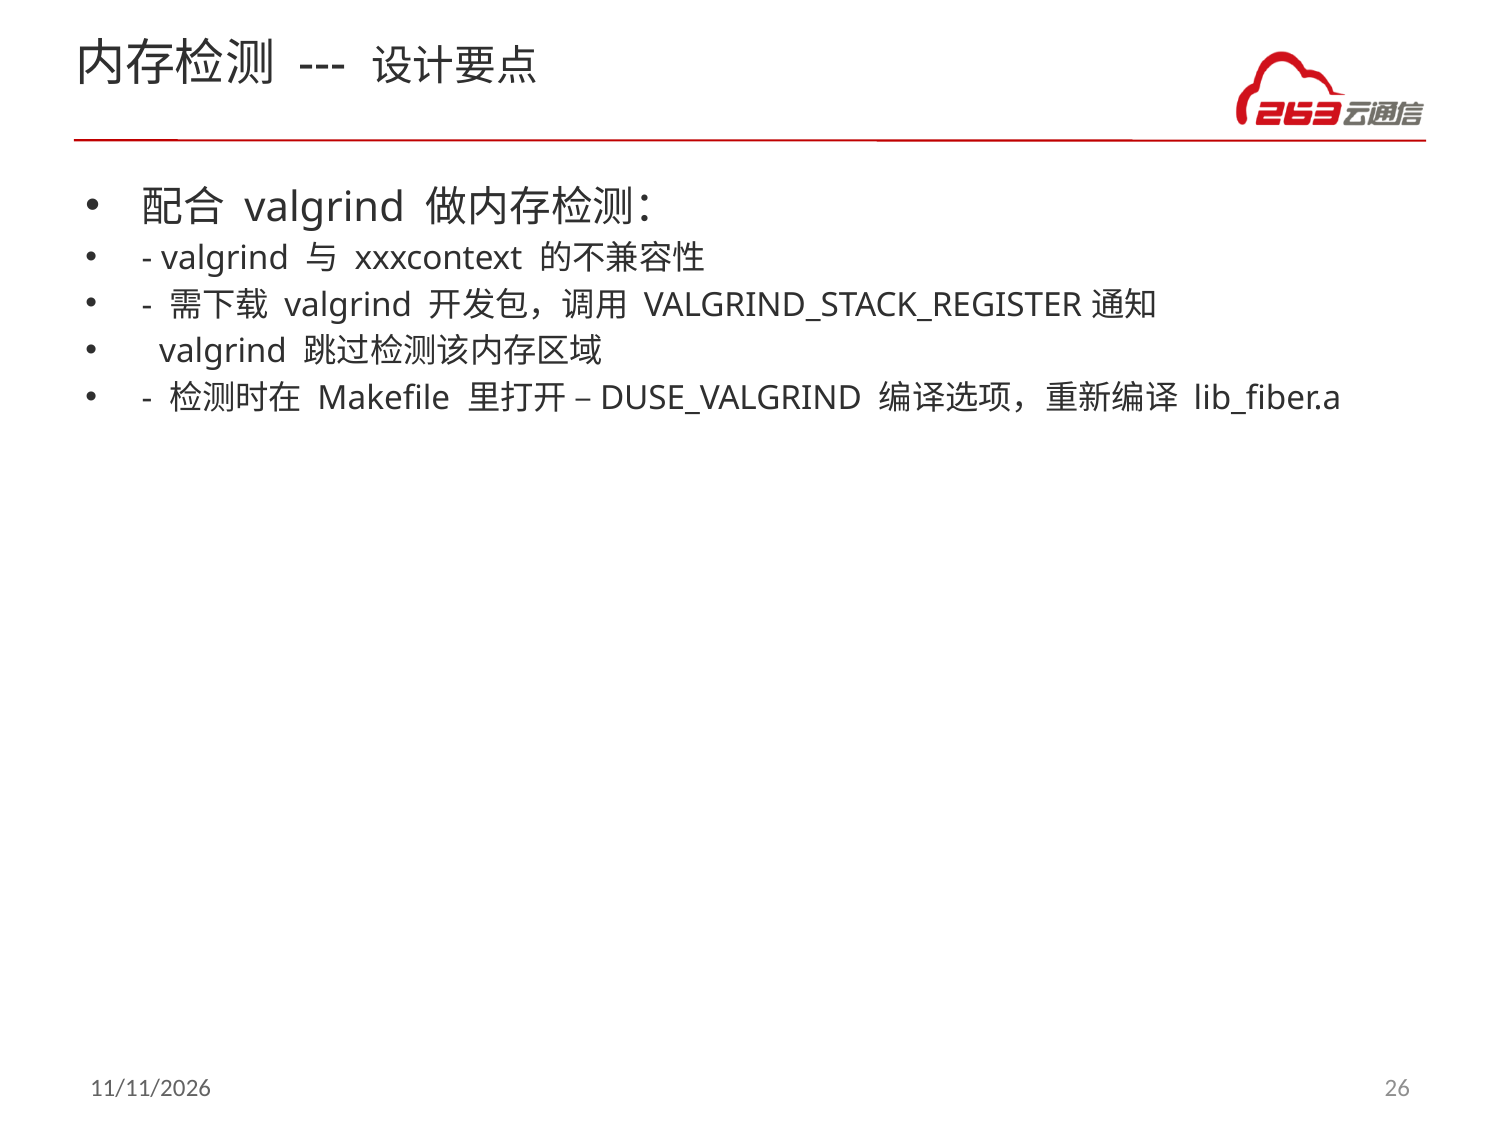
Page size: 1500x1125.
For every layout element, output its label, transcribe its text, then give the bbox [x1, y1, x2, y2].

title 内存检测 --- 设计要点 [75, 30, 1235, 136]
picture [1230, 37, 1430, 141]
list 配合 valgrind 做内存检测： - valgrind 与 xxxcontext 的不兼容性 - 需下载 valgrind 开发包，调用 VALGRIND_STACK_REGISTER通知 valgrind 跳过检测该内存区域 - 检测时在 Makefile 里打开 –DUSE_VALGRIND 编译选项，重新编译 lib_fiber.a [70, 171, 1421, 1016]
